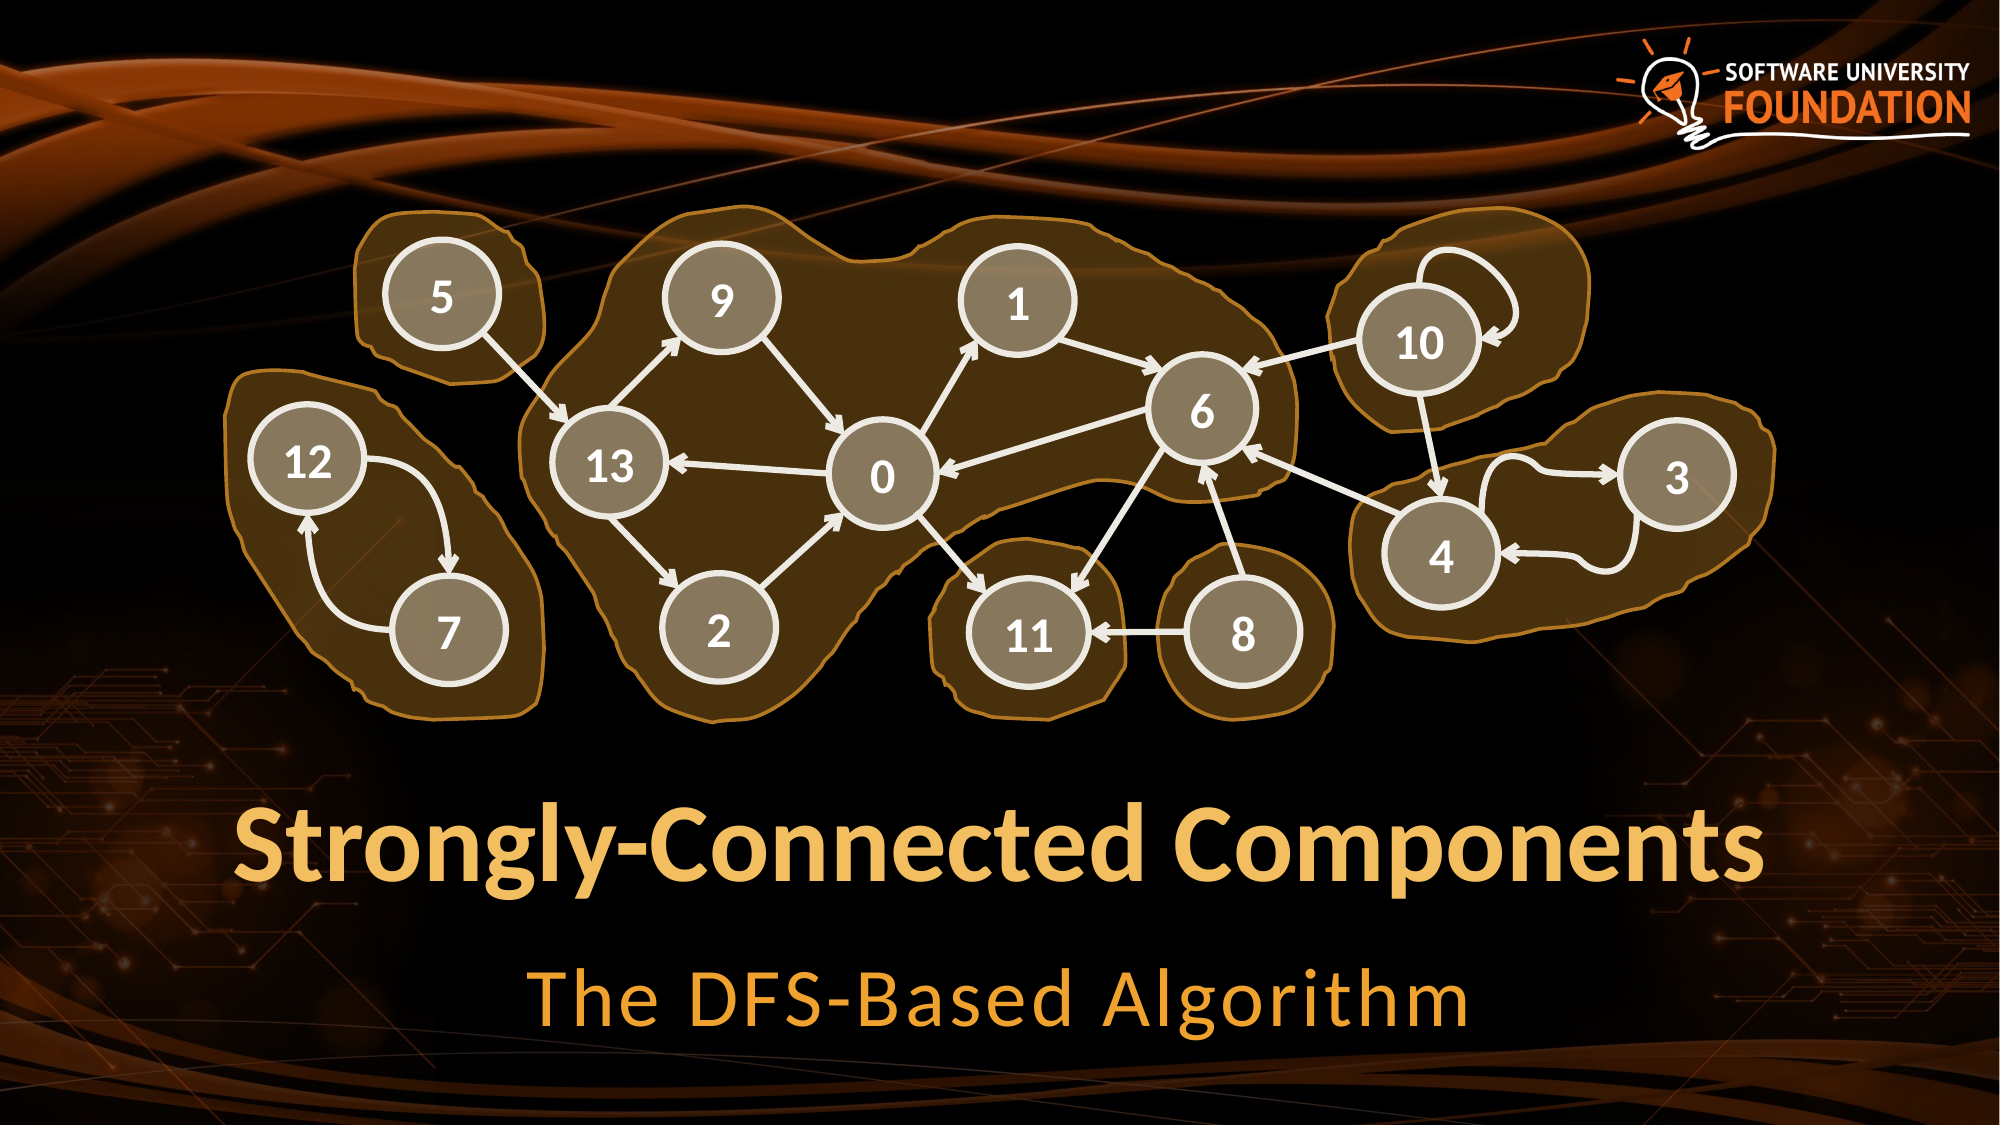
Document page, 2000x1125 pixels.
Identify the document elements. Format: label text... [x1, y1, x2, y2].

picture [0, 0, 2000, 1125]
title Strongly-Connected Components [149, 776, 1850, 912]
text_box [224, 206, 1775, 723]
list The DFS-Based Algorithm [149, 932, 1850, 1050]
